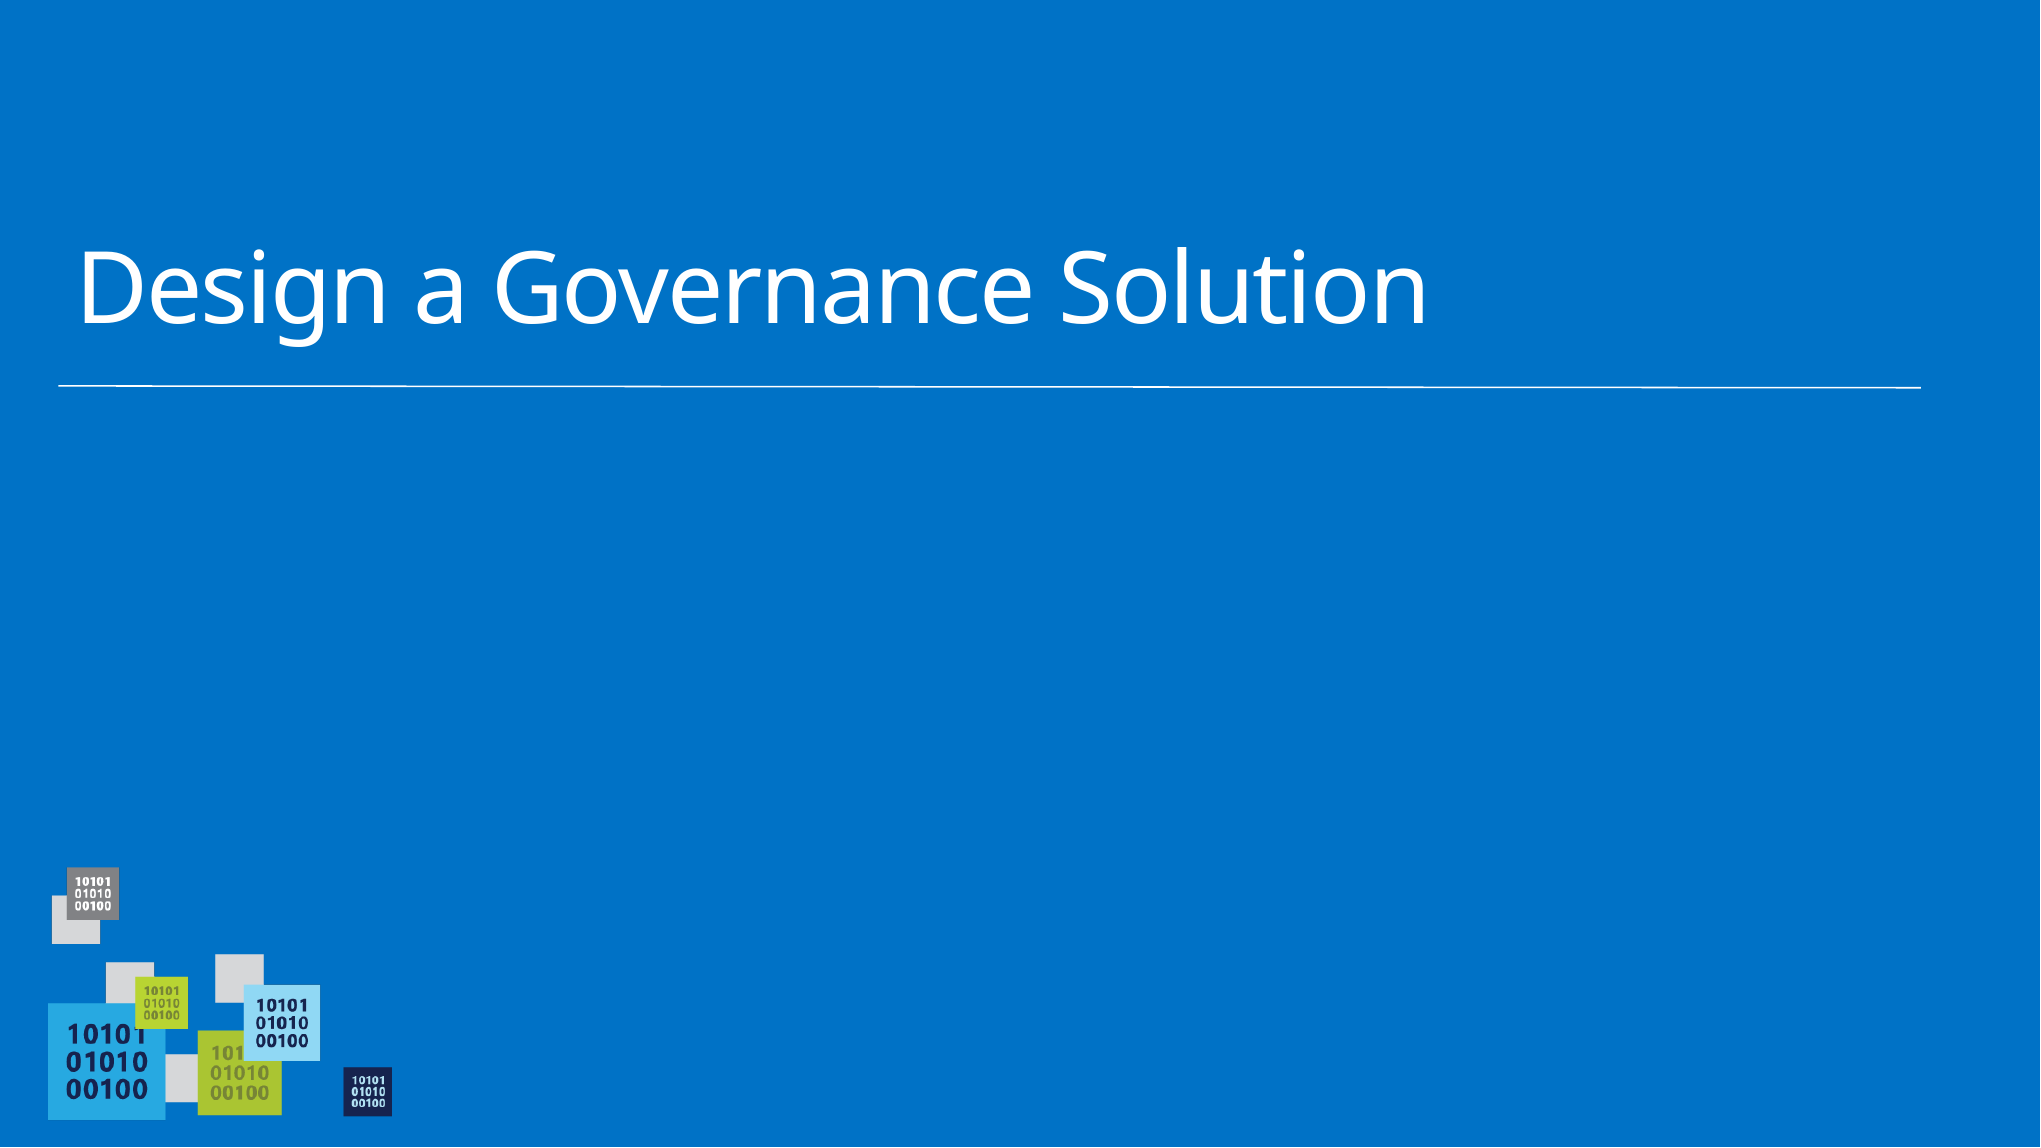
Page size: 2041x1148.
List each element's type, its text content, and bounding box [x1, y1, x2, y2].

picture [17, 824, 473, 1148]
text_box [58, 385, 1921, 389]
title Design a Governance Solution [58, 232, 2025, 386]
